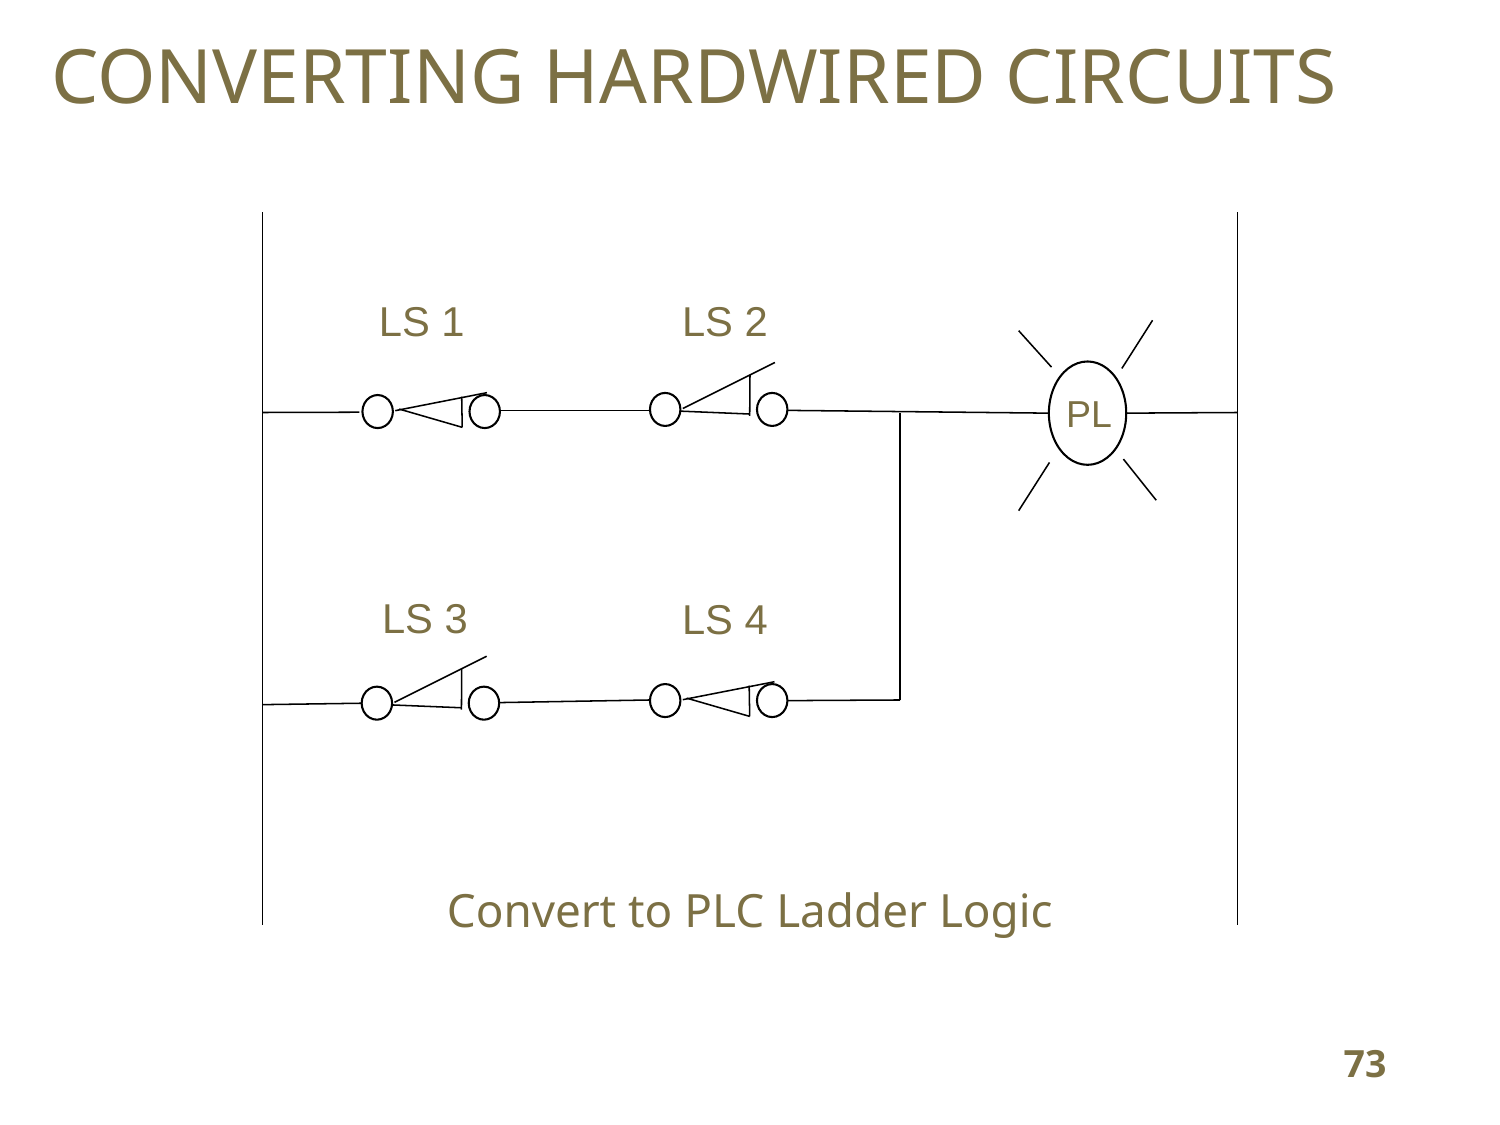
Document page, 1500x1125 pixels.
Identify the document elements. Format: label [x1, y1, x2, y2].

text_box [649, 585, 800, 650]
text_box [262, 212, 1238, 926]
text_box [649, 287, 800, 353]
text_box [299, 874, 1200, 944]
slide_number [1330, 1051, 1490, 1098]
text_box [37, 22, 1418, 125]
text_box [346, 287, 497, 353]
text_box [349, 584, 500, 650]
